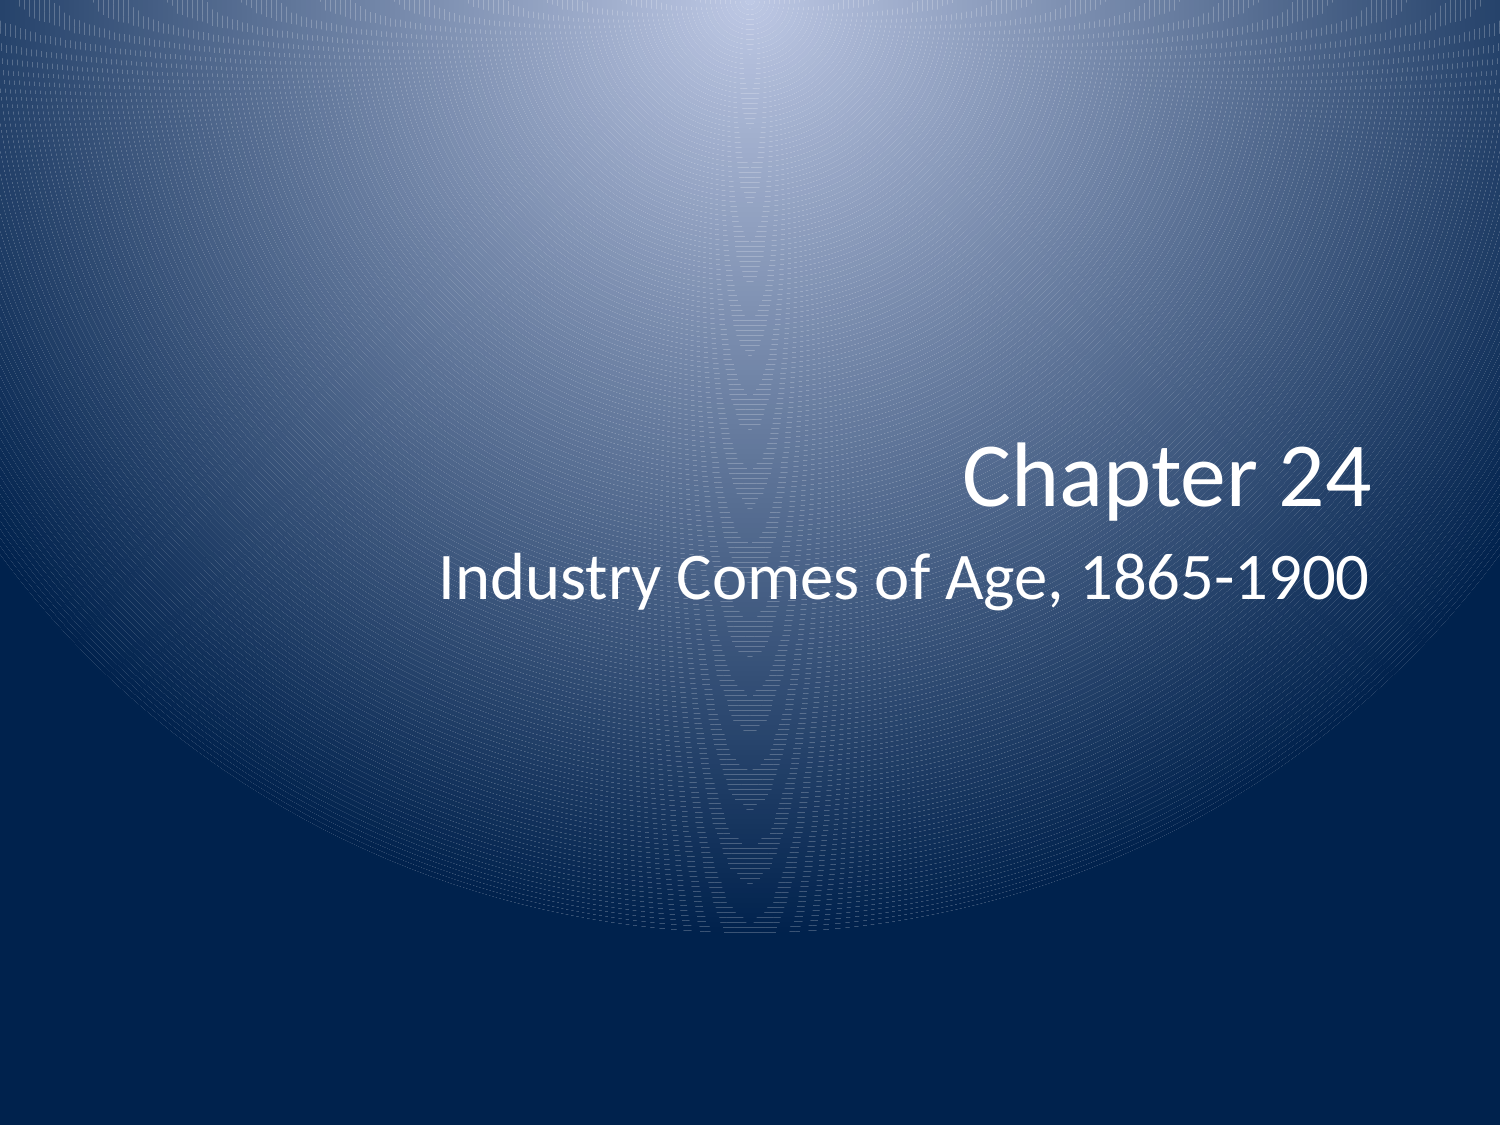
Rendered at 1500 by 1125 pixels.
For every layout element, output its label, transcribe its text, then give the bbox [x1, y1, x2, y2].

title Chapter 24 [112, 349, 1388, 591]
subtitle Industry Comes of Age, 1865-1900 [222, 525, 1386, 813]
